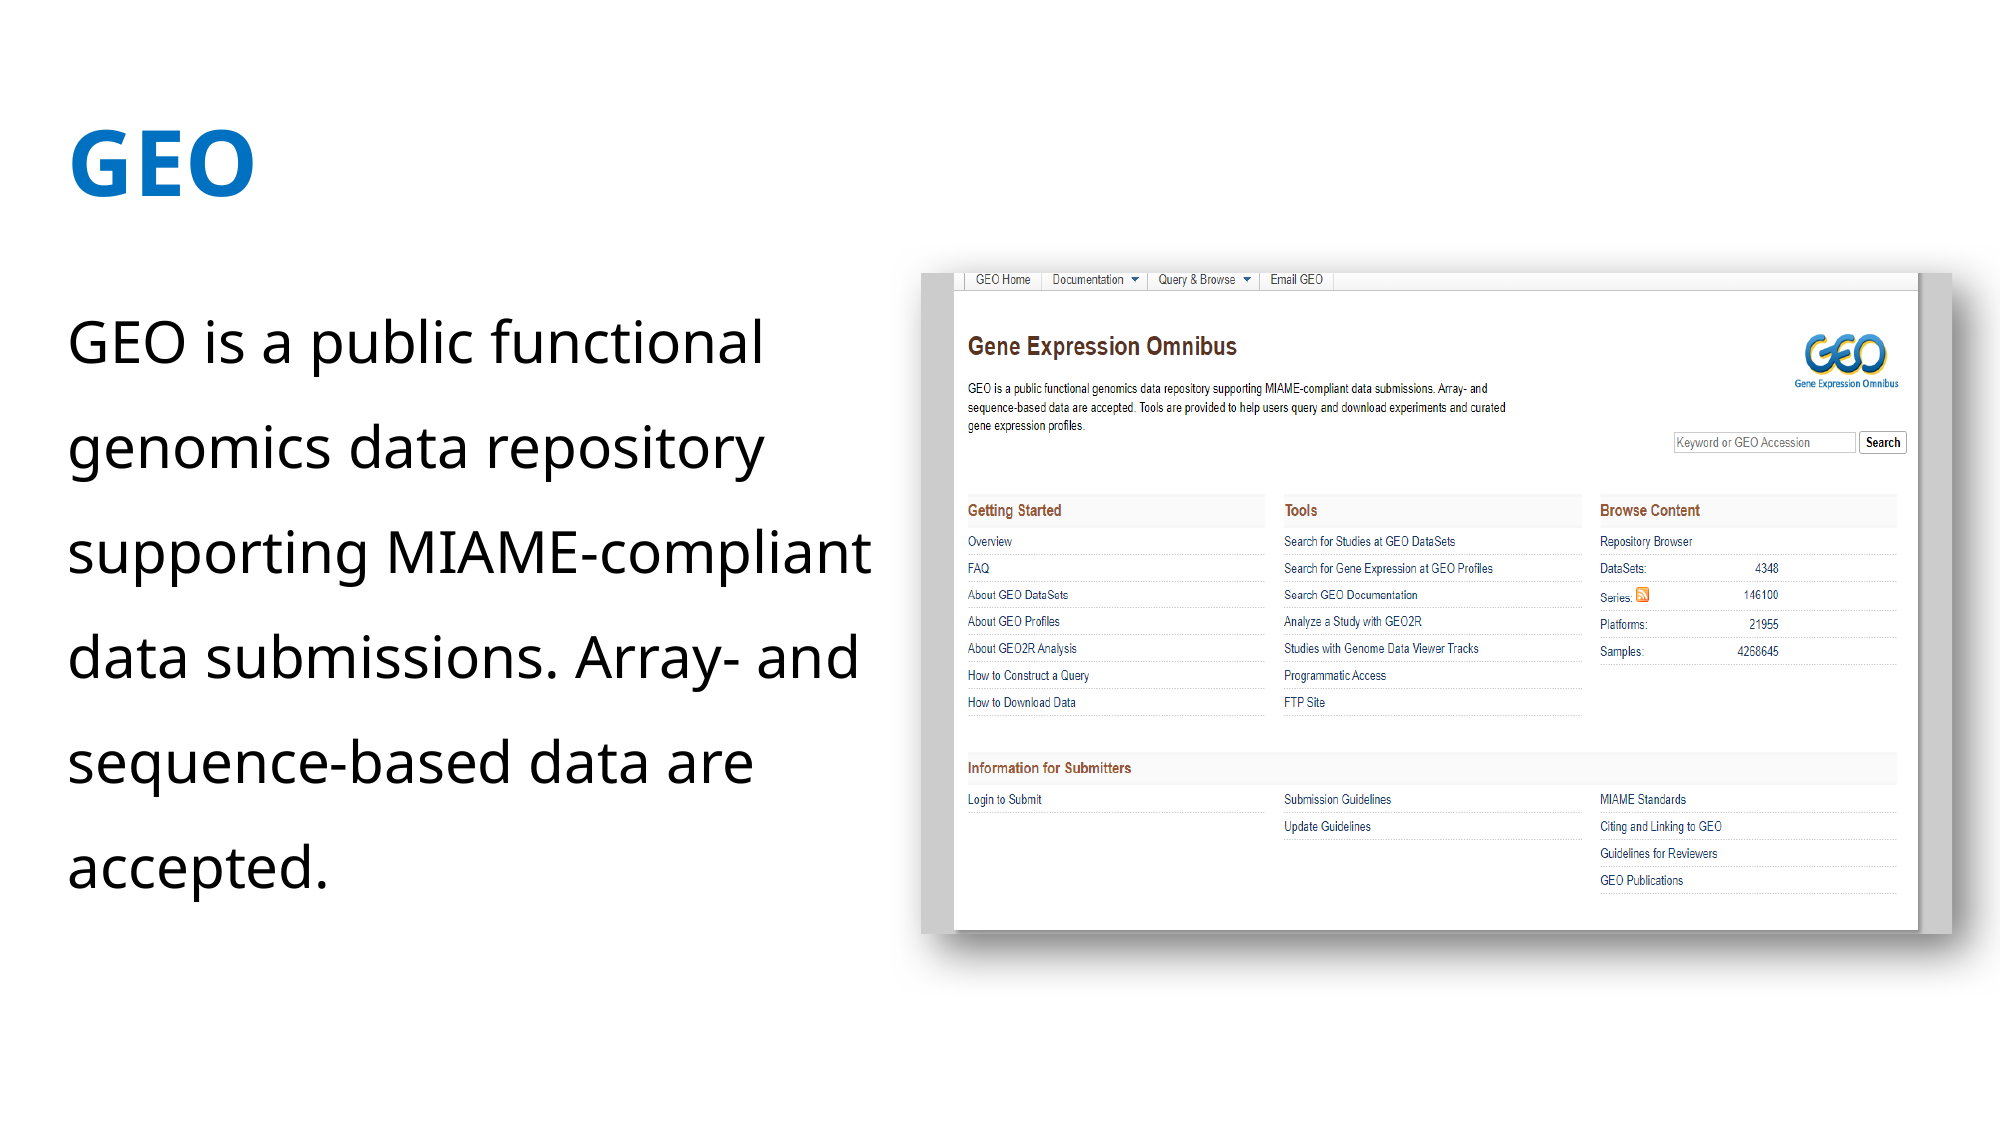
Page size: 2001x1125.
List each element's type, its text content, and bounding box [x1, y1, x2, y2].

text_box GEO is a public functional genomics data repository supporting MIAME-compliant data submissions. Array- and sequence-based data are accepted. [47, 250, 1000, 875]
text_box GEO [47, 93, 776, 235]
picture [916, 273, 1953, 934]
